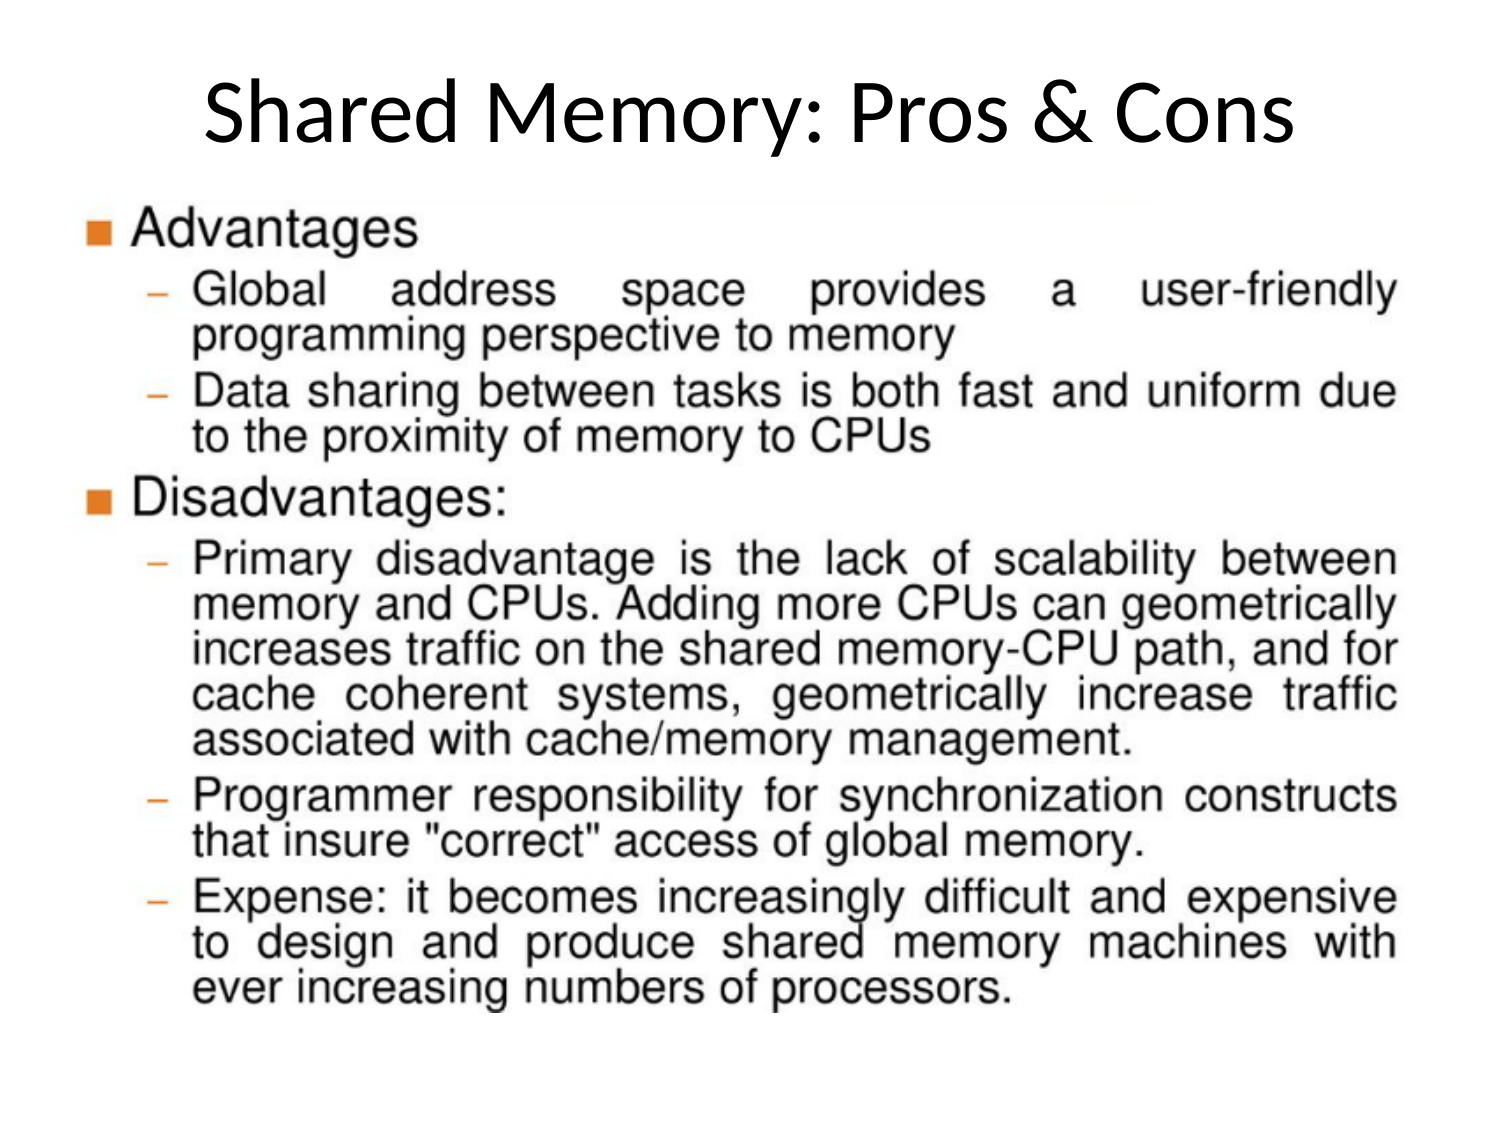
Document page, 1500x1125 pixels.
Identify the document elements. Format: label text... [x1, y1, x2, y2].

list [72, 199, 1420, 1013]
title Shared Memory: Pros & Cons [75, 12, 1425, 200]
